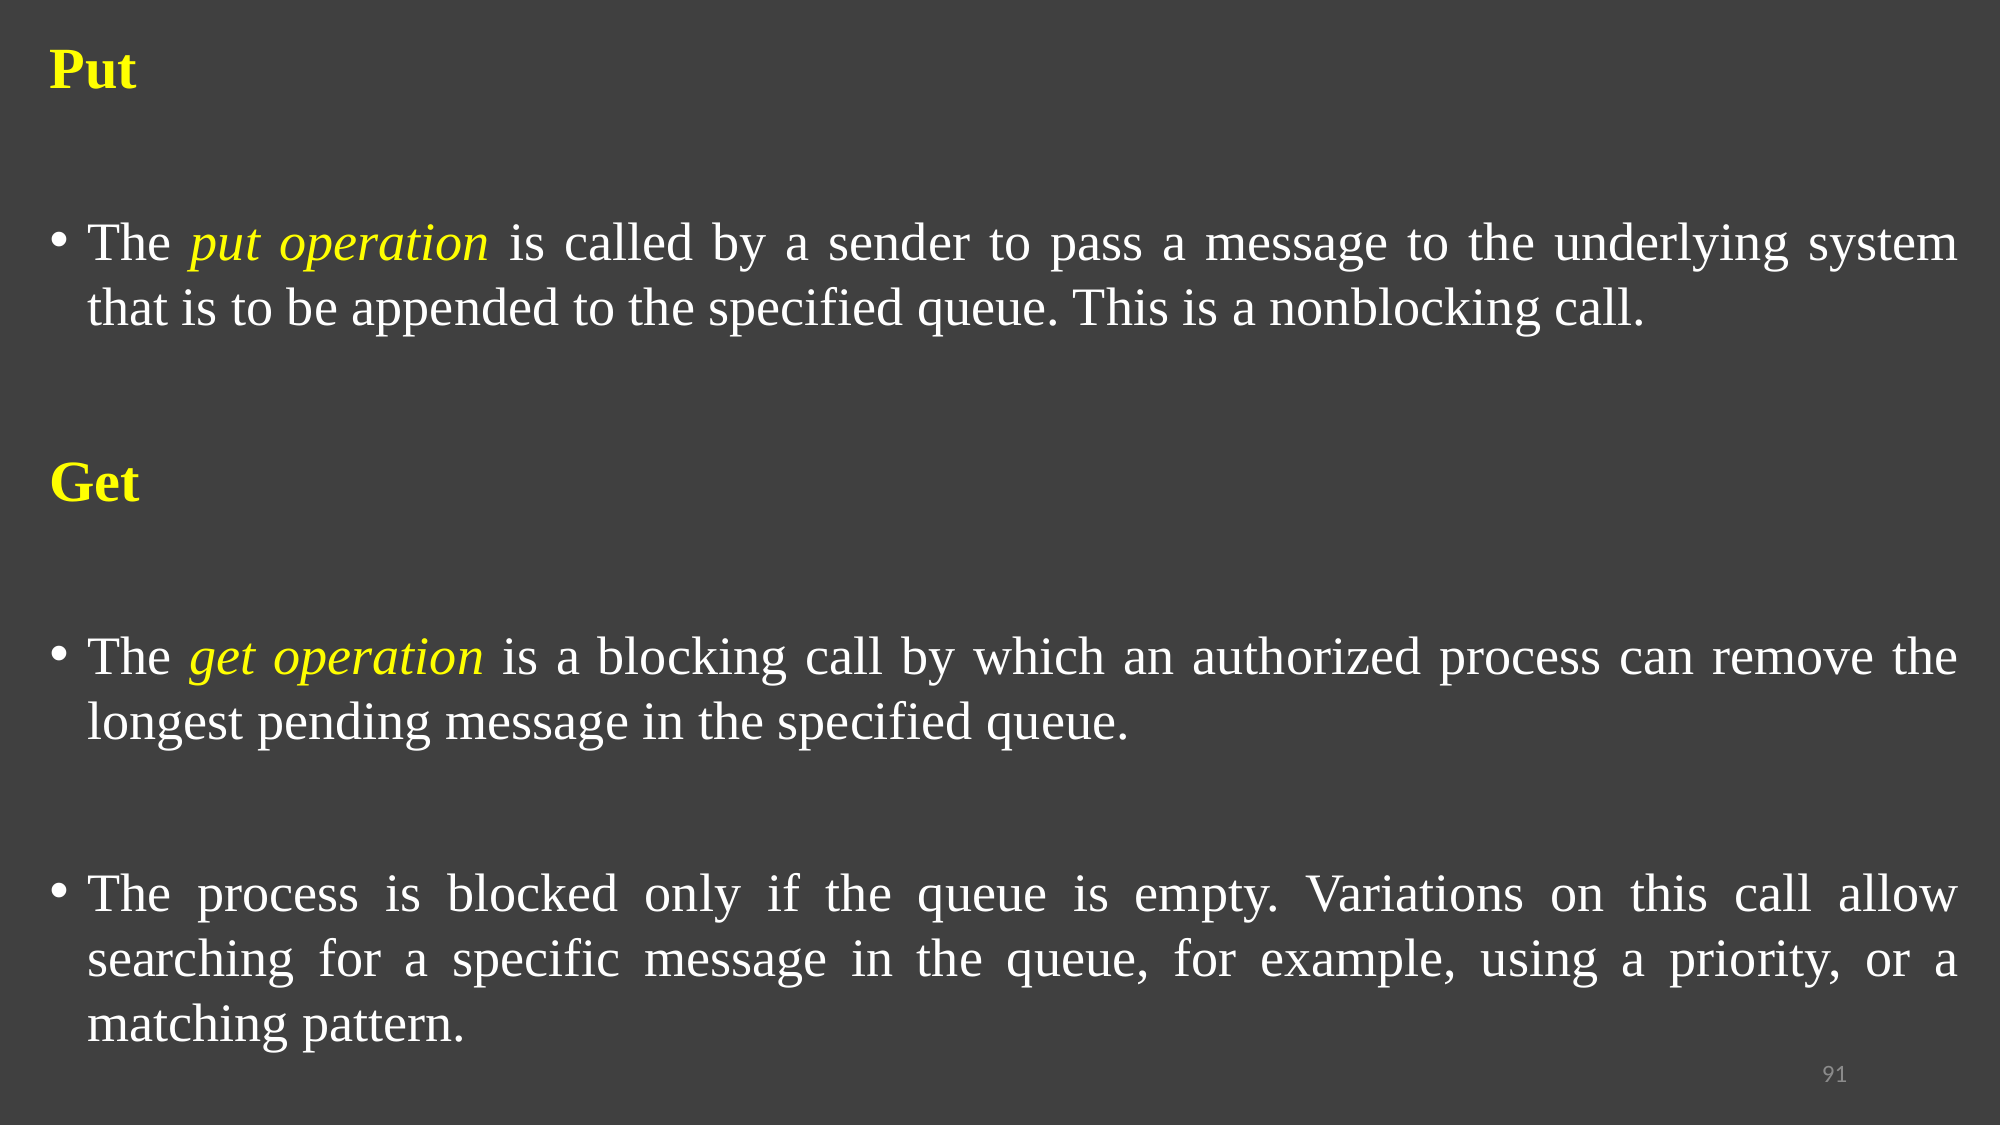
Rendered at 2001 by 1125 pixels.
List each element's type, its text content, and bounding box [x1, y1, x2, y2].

list Put The put operation is called by a sender to pass a message to the underlying system that is to be appended to the specified queue. This is a nonblocking call. Get The get operation is a blocking call by which an authorized process can remove the longest pending message in the specified queue. The process is blocked only if the queue is empty. Variations on this call allow searching for a specific message in the queue, for example, using a priority, or a matching pattern. [34, 22, 1976, 1103]
slide_number 91 [1412, 1042, 1863, 1103]
